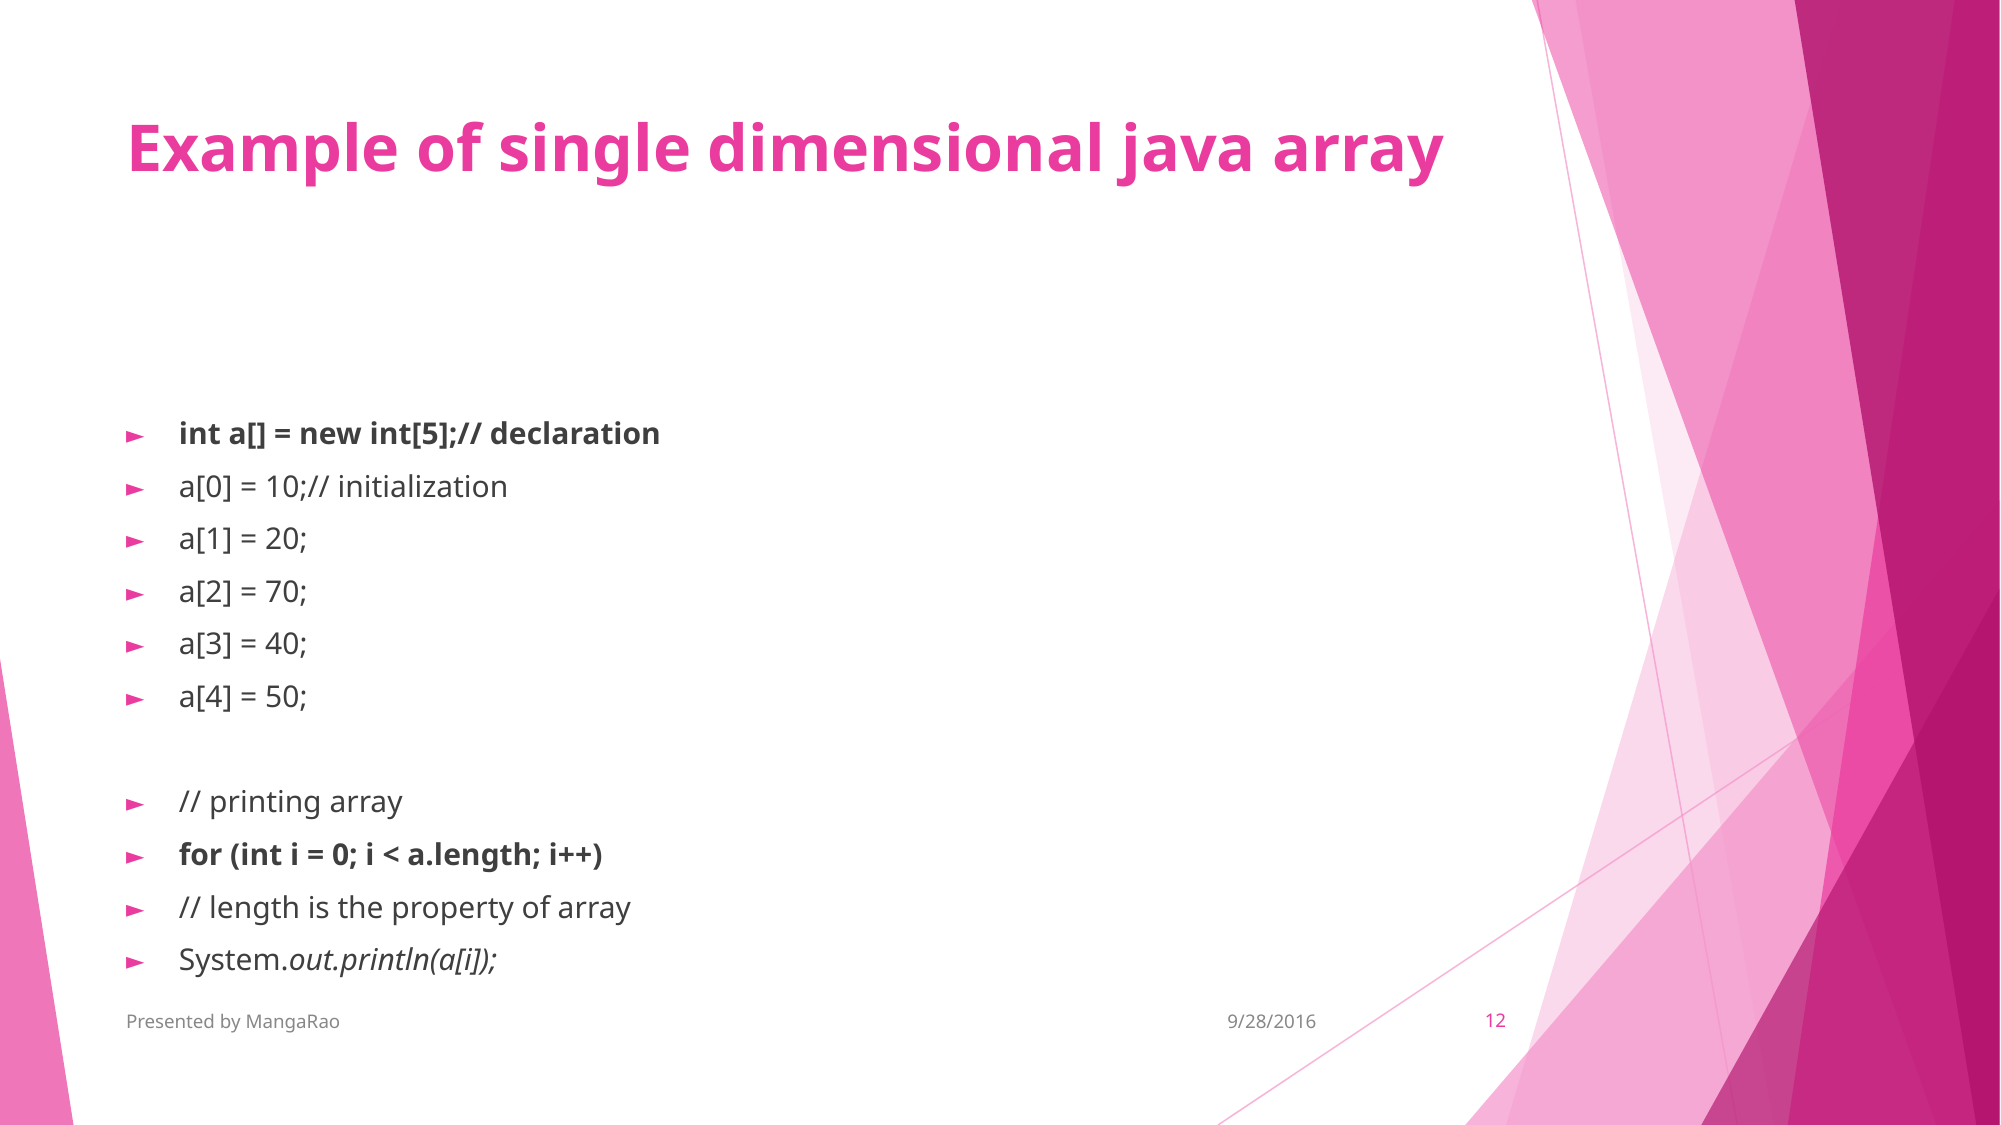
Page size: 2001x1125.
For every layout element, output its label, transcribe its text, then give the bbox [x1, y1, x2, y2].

list int a[] = new int[5];// declaration a[0] = 10;// initialization a[1] = 20; a[2] = 70; a[3] = 40; a[4] = 50; // printing array for (int i = 0; i < a.length; i++) // length is the property of array System.out.println(a[i]); [111, 354, 1522, 992]
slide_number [1181, 991, 1332, 1051]
footer Presented by MangaRao [111, 991, 1145, 1051]
slide_number ‹#› [1409, 991, 1522, 1051]
title Example of single dimensional java array [111, 99, 1522, 317]
